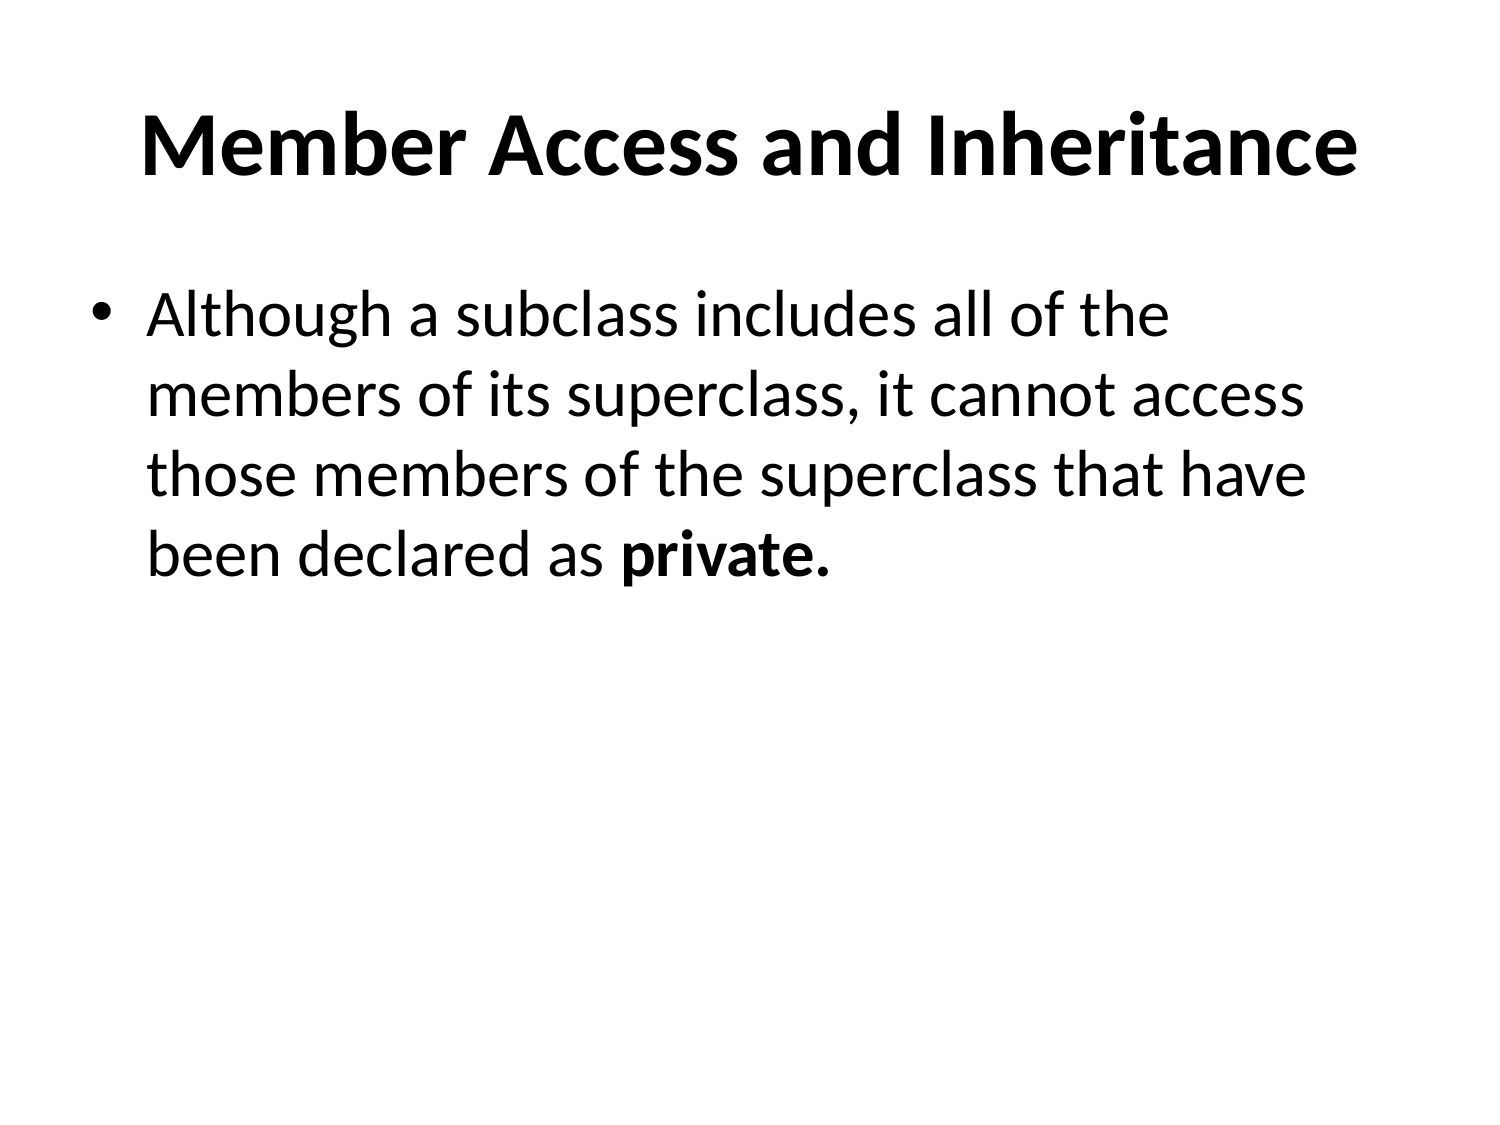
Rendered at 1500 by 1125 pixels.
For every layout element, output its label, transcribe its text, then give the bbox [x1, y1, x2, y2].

title Member Access and Inheritance [75, 45, 1425, 233]
list Although a subclass includes all of the members of its superclass, it cannot access those members of the superclass that have been declared as private. [75, 262, 1425, 1005]
